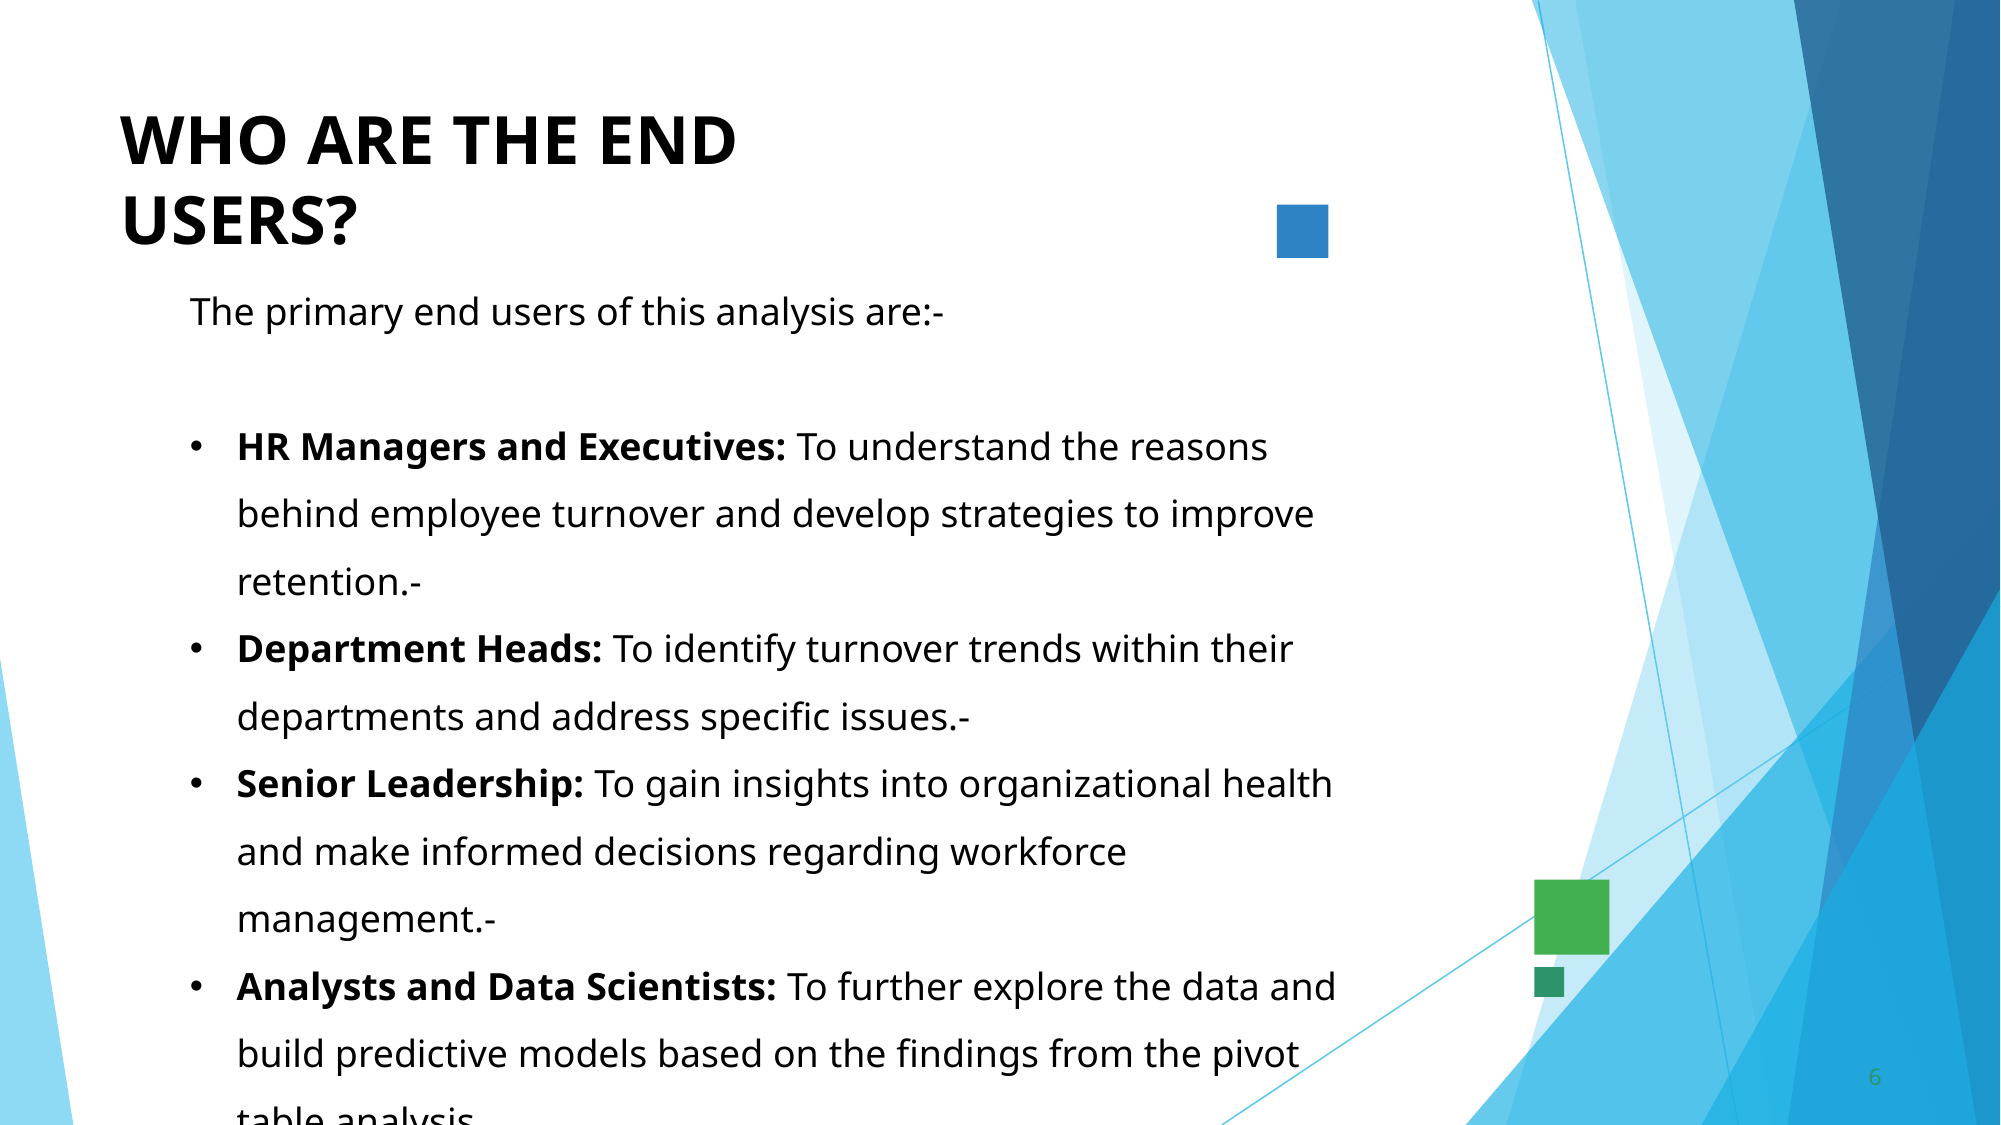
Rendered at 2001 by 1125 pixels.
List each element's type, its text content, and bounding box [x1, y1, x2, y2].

text_box [1534, 879, 1610, 955]
picture [118, 1012, 477, 1093]
text_box [1534, 967, 1565, 997]
text_box The primary end users of this analysis are:- HR Managers and Executives: To understand the reasons behind employee turnover and develop strategies to improve retention.- Department Heads: To identify turnover trends within their departments and address specific issues.- Senior Leadership: To gain insights into organizational health and make informed decisions regarding workforce management.- Analysts and Data Scientists: To further explore the data and build predictive models based on the findings from the pivot table analysis. [174, 257, 1386, 1125]
text_box [1276, 204, 1329, 257]
title WHO ARE THE END USERS? [118, 94, 942, 286]
slide_number 6 [1862, 1061, 1888, 1125]
